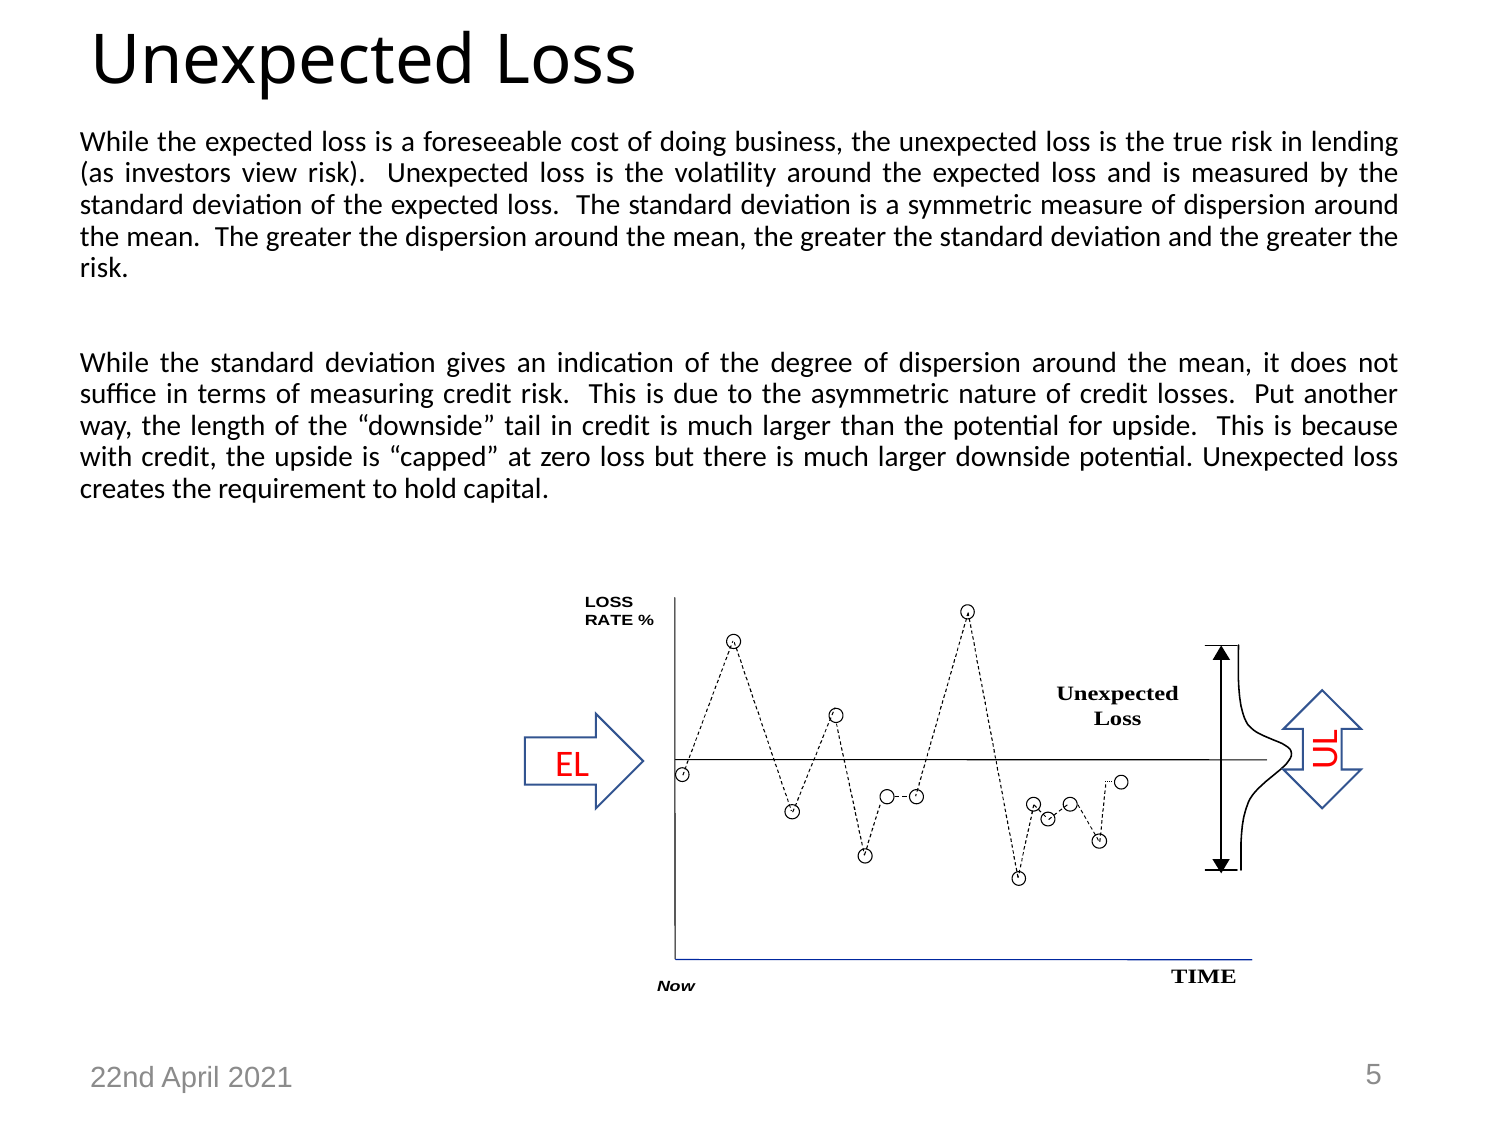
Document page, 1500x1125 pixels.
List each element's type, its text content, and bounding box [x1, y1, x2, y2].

text_box UL [1307, 688, 1364, 810]
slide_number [75, 1050, 425, 1103]
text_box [560, 567, 1307, 1030]
list While the expected loss is a foreseeable cost of doing business, the unexpected loss is the true risk in lending (as investors view risk). Unexpected loss is the volatility around the expected loss and is measured by the standard deviation of the expected loss. The standard deviation is a symmetric measure of dispersion around the mean. The greater the dispersion around the mean, the greater the standard deviation and the greater the risk. While the standard deviation gives an indication of the degree of dispersion around the mean, it does not suffice in terms of measuring credit risk. This is due to the asymmetric nature of credit losses. Put another way, the length of the “downside” tail in credit is much larger than the potential for upside. This is because with credit, the upside is “capped” at zero loss but there is much larger downside potential. Unexpected loss creates the requirement to hold capital. [64, 118, 1415, 1030]
title Unexpected Loss [75, 2, 1425, 119]
text_box EL [523, 736, 560, 786]
slide_number 5 [1059, 1042, 1397, 1103]
